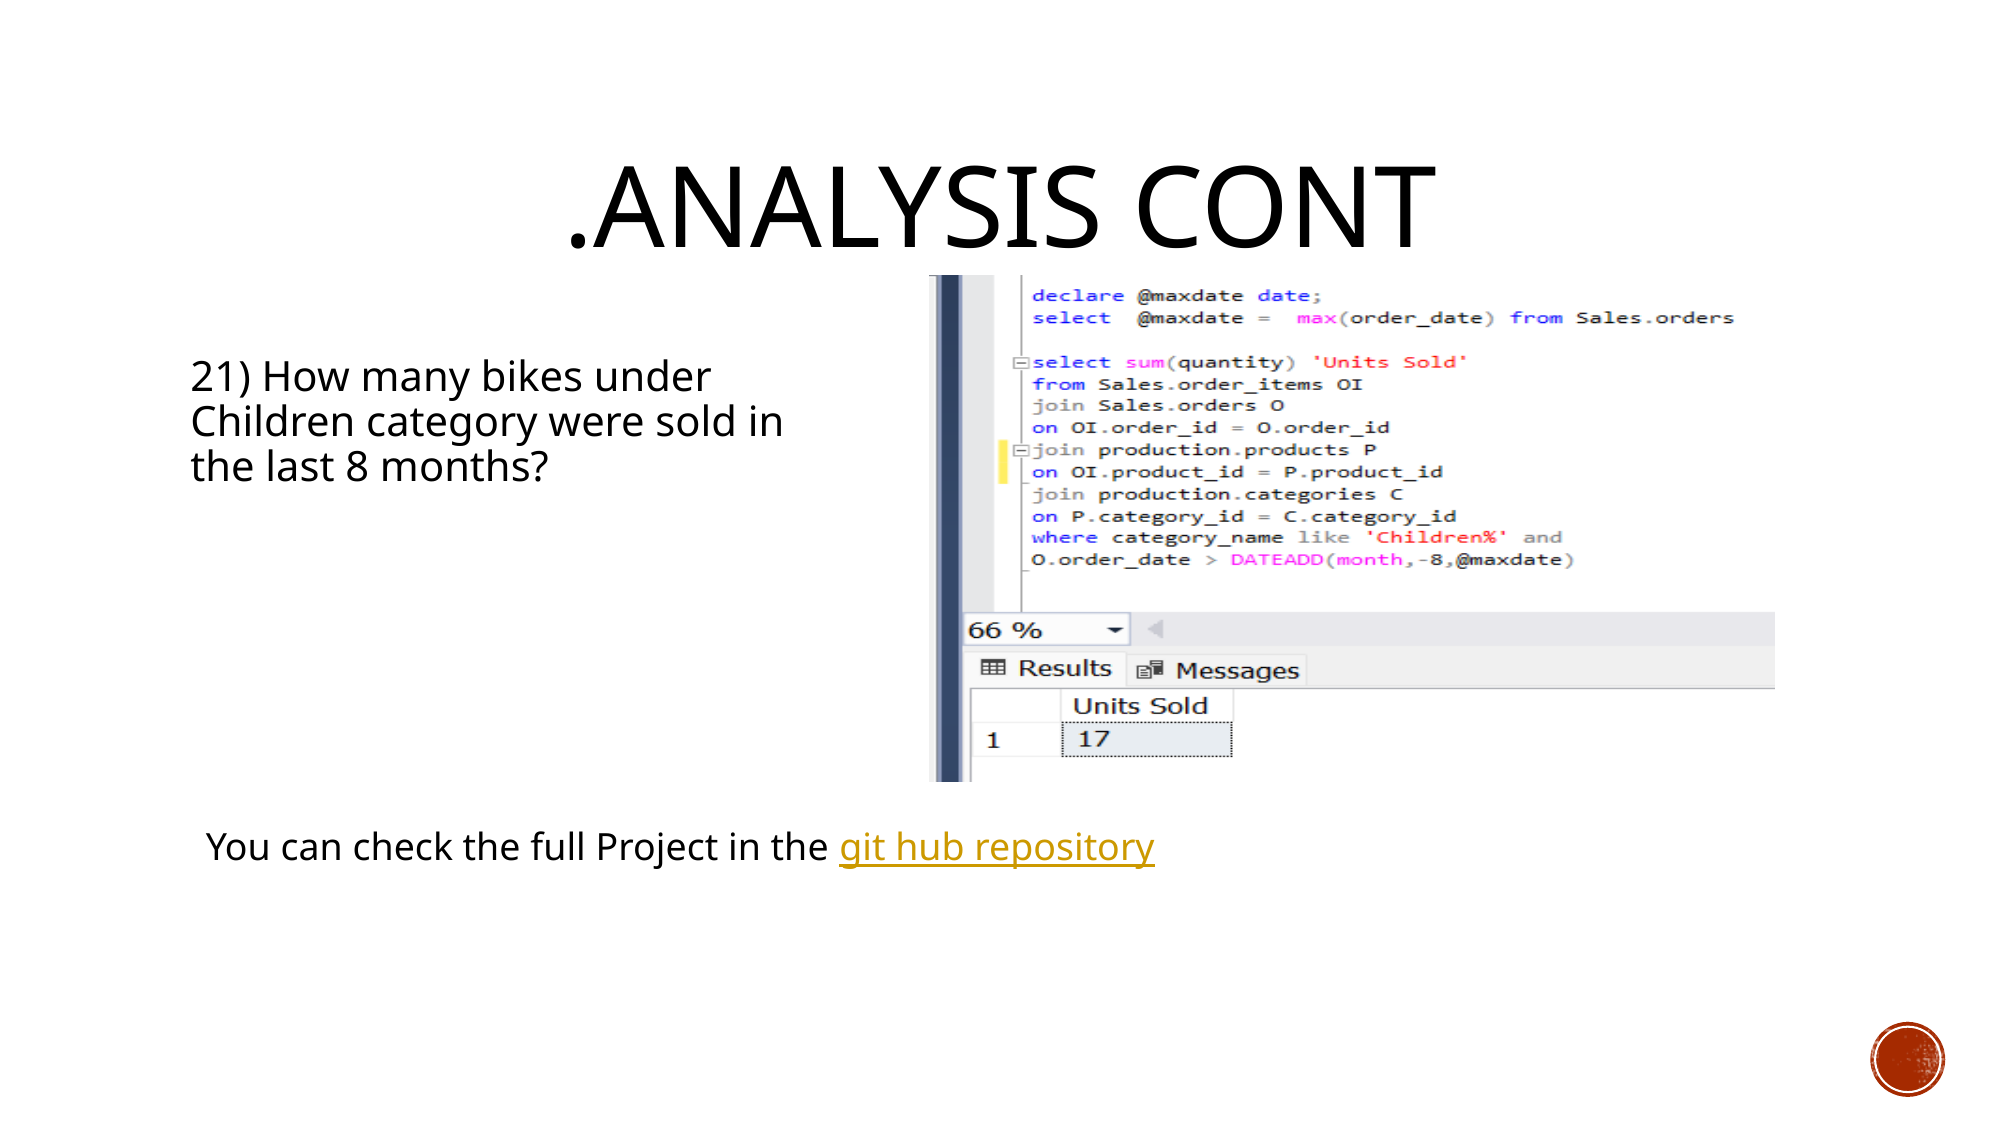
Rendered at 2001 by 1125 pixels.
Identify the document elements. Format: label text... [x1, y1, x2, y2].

picture [929, 275, 1775, 782]
list 21) How many bikes under Children category were sold in the last 8 months? [175, 348, 810, 768]
title Analysis Cont. [175, 79, 1826, 344]
text_box You can check the full Project in the git hub repository [191, 816, 1686, 882]
